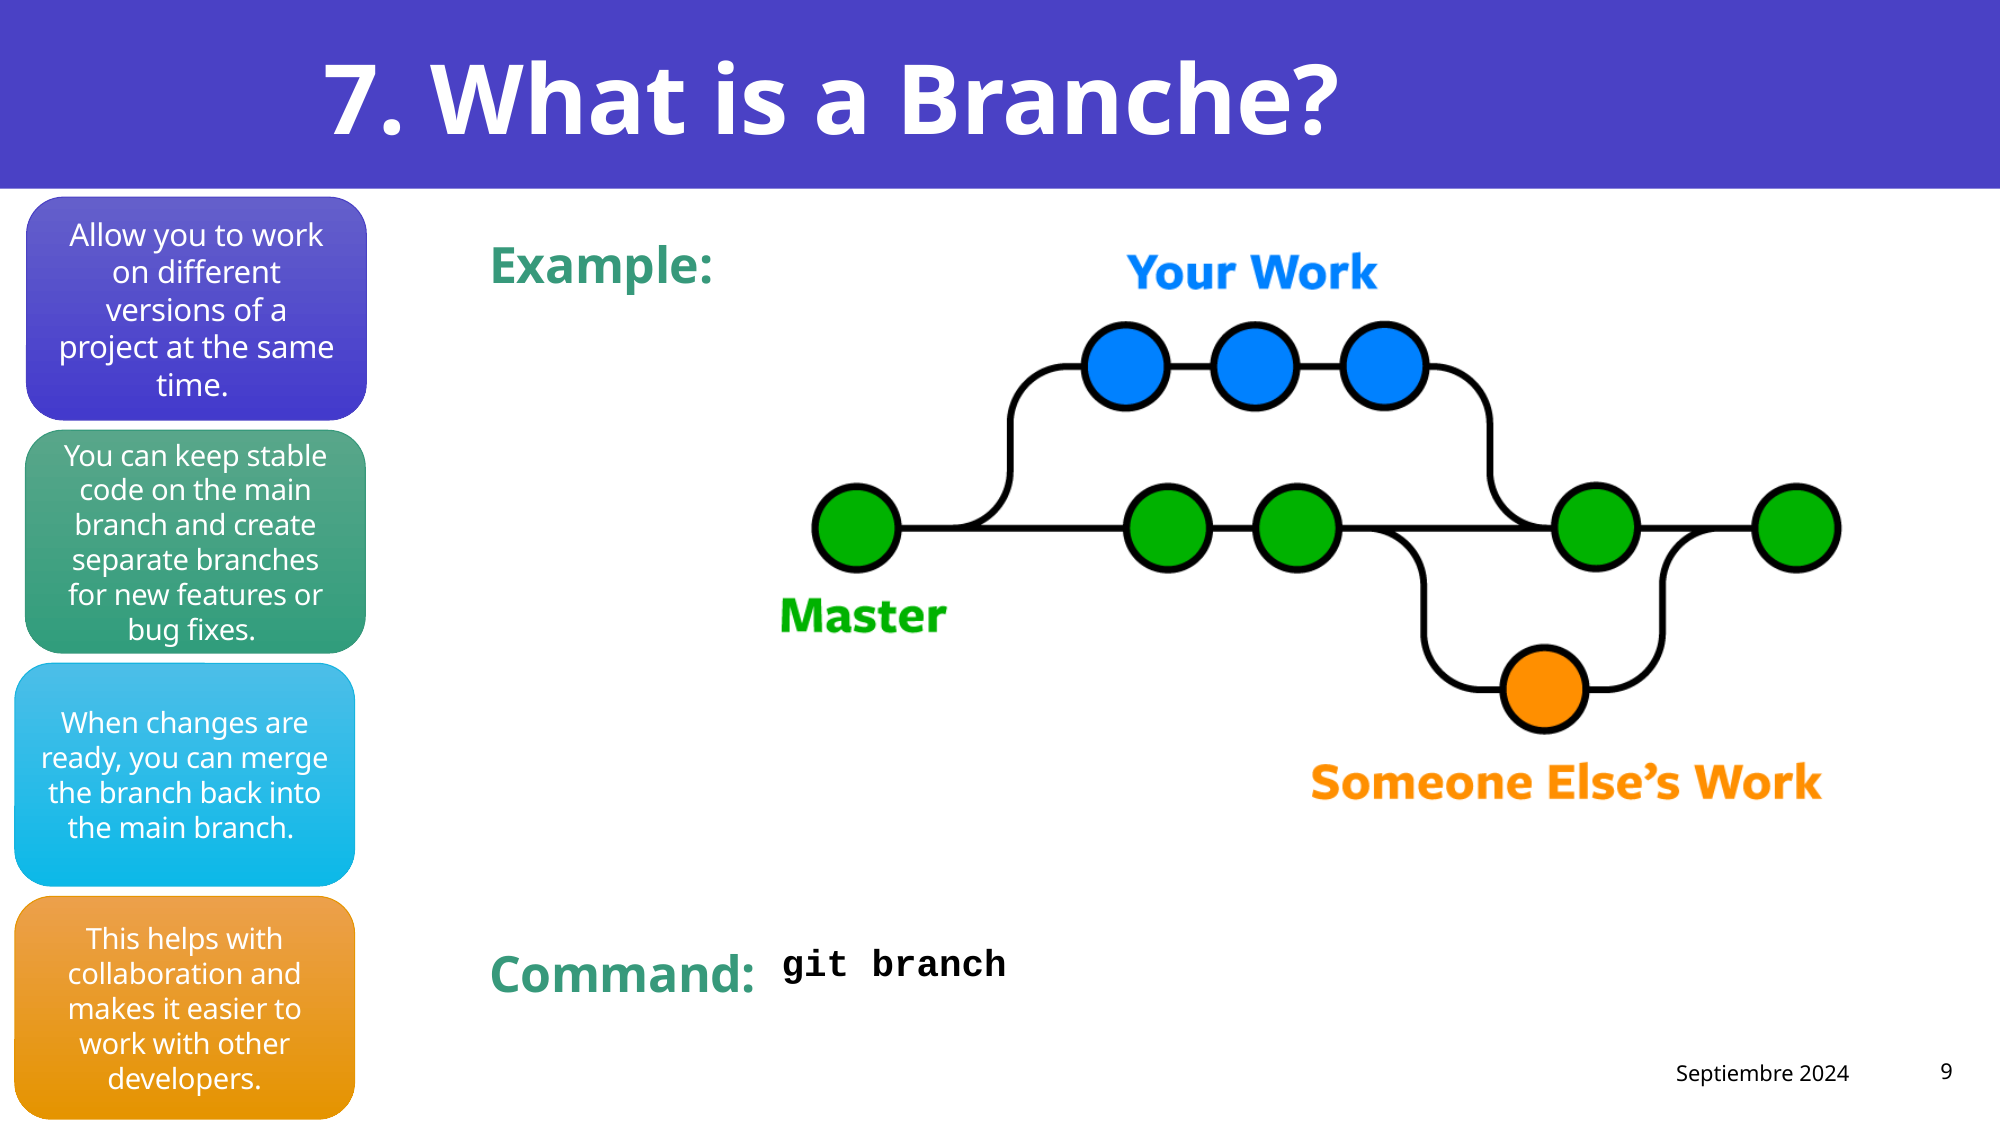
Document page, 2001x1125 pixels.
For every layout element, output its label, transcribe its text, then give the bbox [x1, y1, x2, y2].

text_box When changes are ready, you can merge the branch back into the main branch. [14, 662, 356, 887]
text_box Command: [474, 929, 941, 1028]
title 7. What is a Branche? [308, 30, 1852, 162]
picture [766, 248, 1856, 807]
text_box git branch [766, 928, 1233, 992]
list Example: [474, 220, 941, 319]
text_box You can keep stable code on the main branch and create separate branches for new features or bug fixes. [24, 429, 366, 654]
text_box Allow you to work on different versions of a project at the same time. [25, 196, 367, 421]
slide_number Septiembre 2024 [1150, 1042, 1864, 1103]
slide_number 9 [1864, 1042, 1968, 1103]
text_box This helps with collaboration and makes it easier to work with other developers. [14, 895, 356, 1120]
